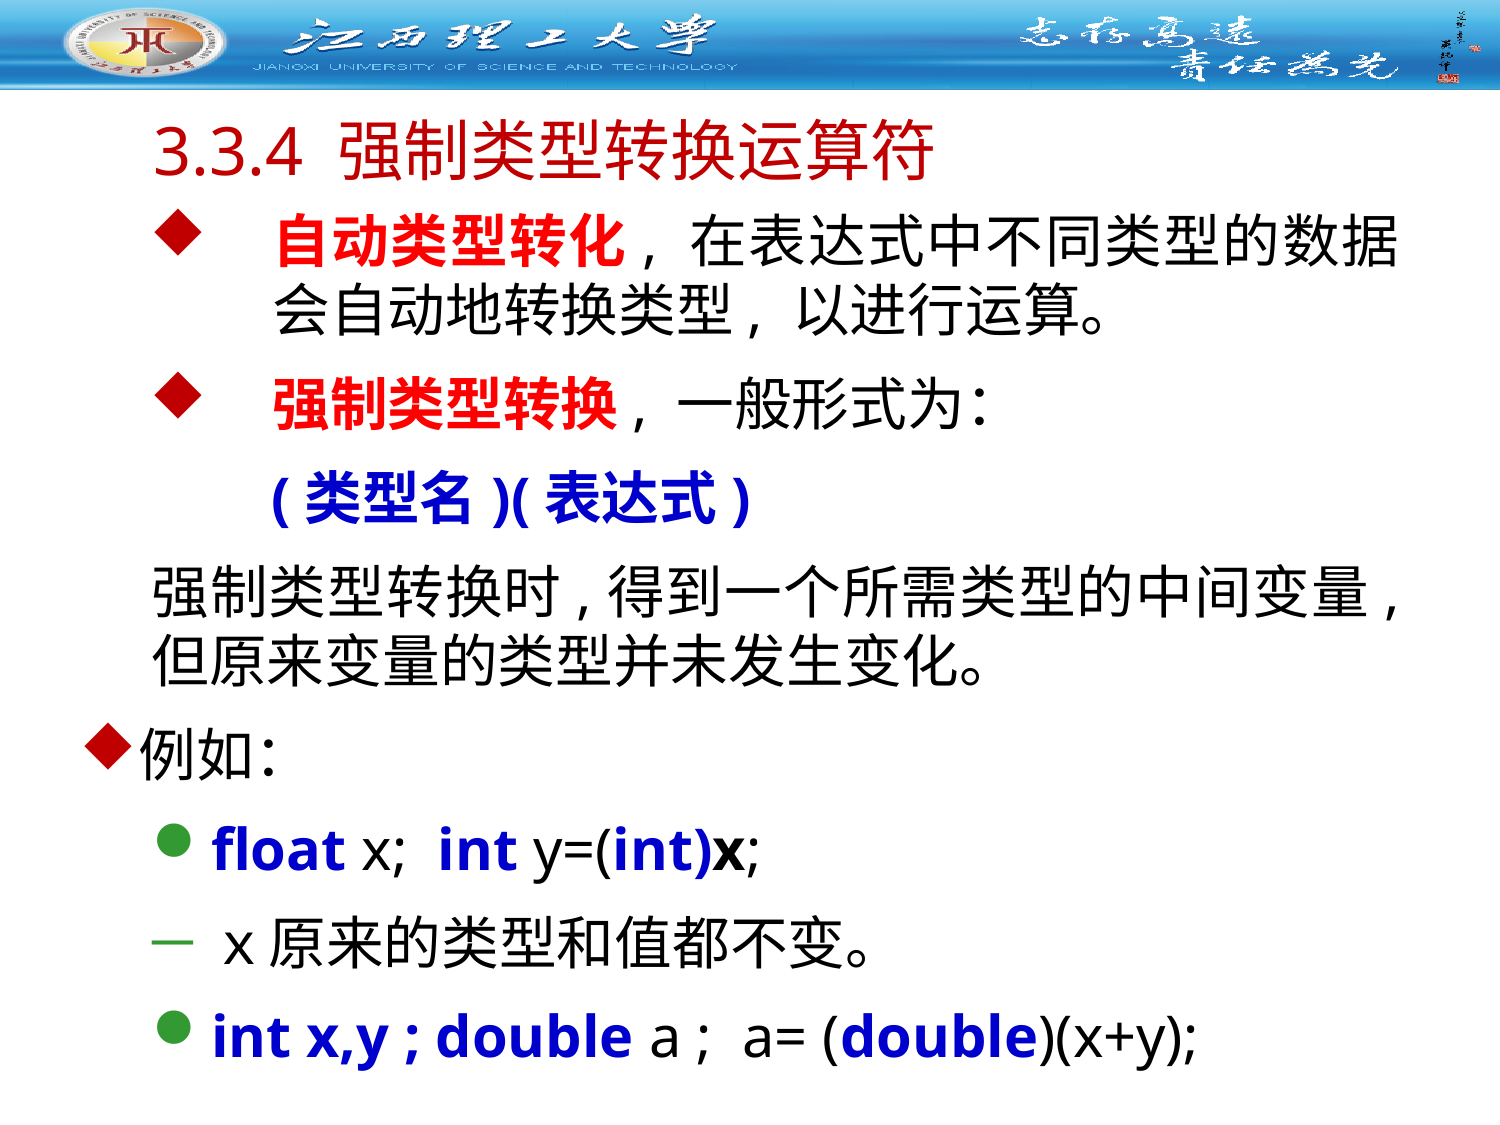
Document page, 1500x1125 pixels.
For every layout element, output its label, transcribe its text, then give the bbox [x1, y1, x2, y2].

list 自动类型转化, 在表达式中不同类型的数据会自动地转换类型, 以进行运算。 强制类型转换, 一般形式为： (类型名)(表达式) 强制类型转换时,得到一个所需类型的中间变量, 但原来变量的类型并未发生变化。 例如： float x; int y=(int)x; ｘ原来的类型和值都不变。 int x,y ; double a ; a= (double)(x+y); [64, 197, 1415, 1085]
picture [0, 0, 1500, 90]
text_box 3.3.4 强制类型转换运算符 [138, 101, 953, 197]
